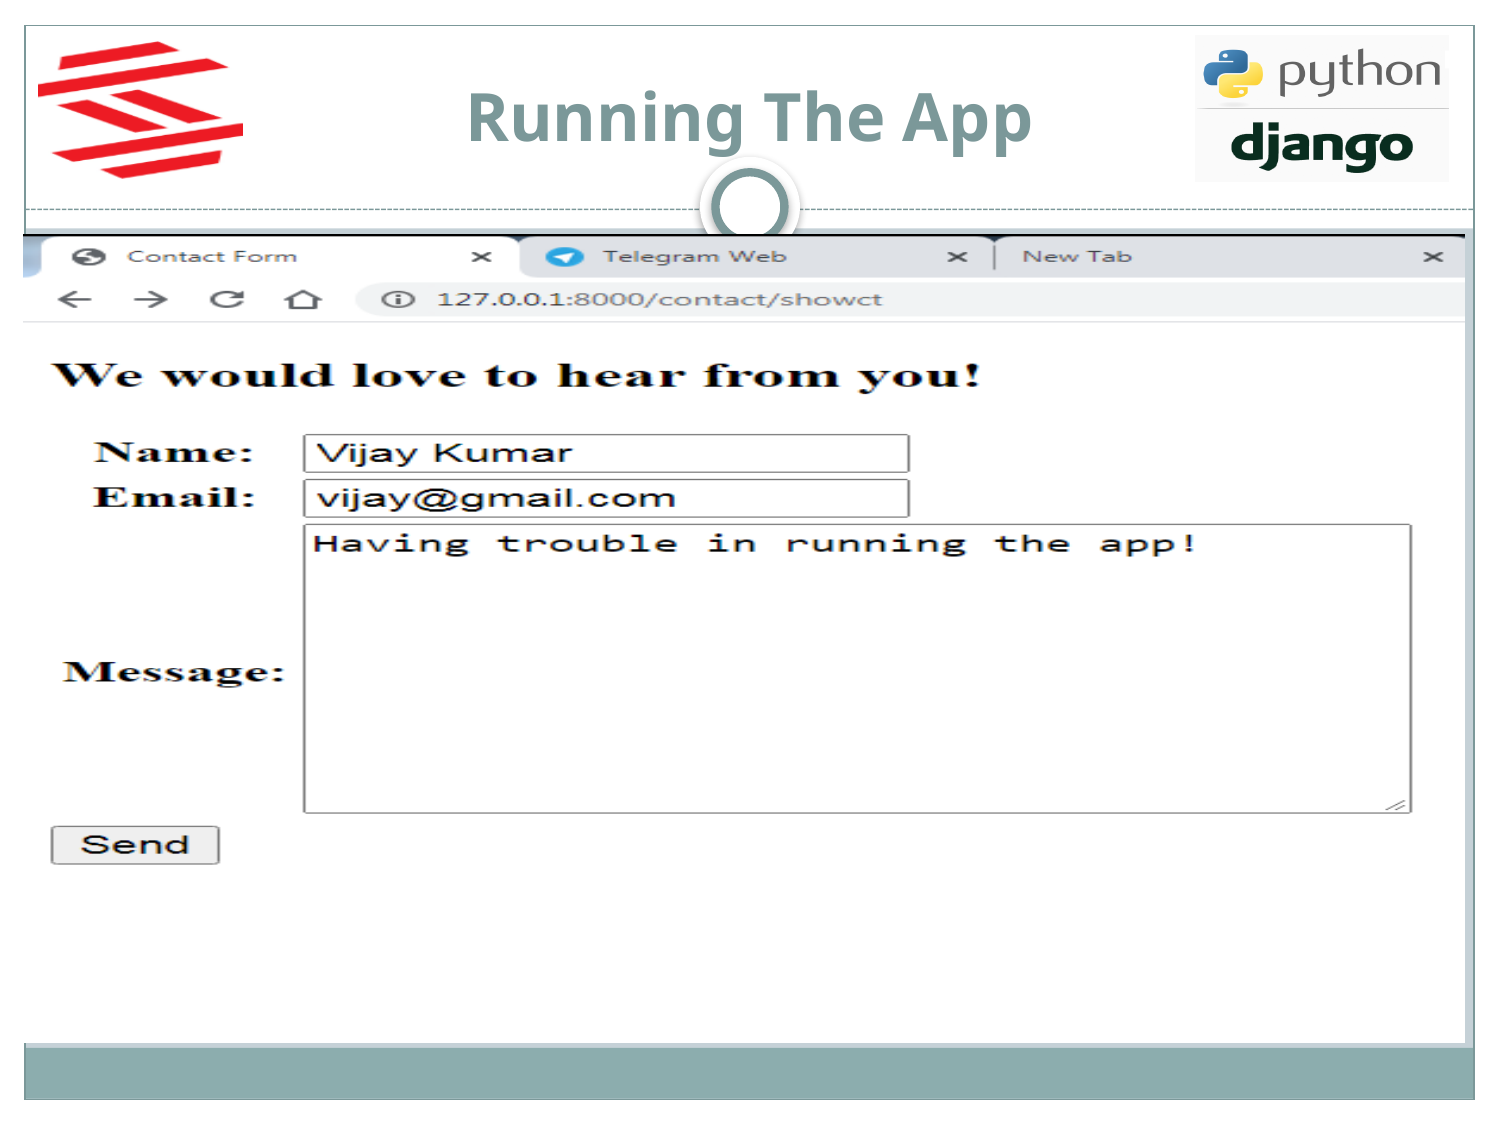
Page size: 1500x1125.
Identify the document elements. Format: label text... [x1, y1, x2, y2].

picture [1195, 34, 1449, 183]
list [41, 1043, 1471, 1125]
picture [37, 40, 243, 185]
picture [23, 234, 1466, 1044]
title Running The App [237, 37, 1190, 162]
